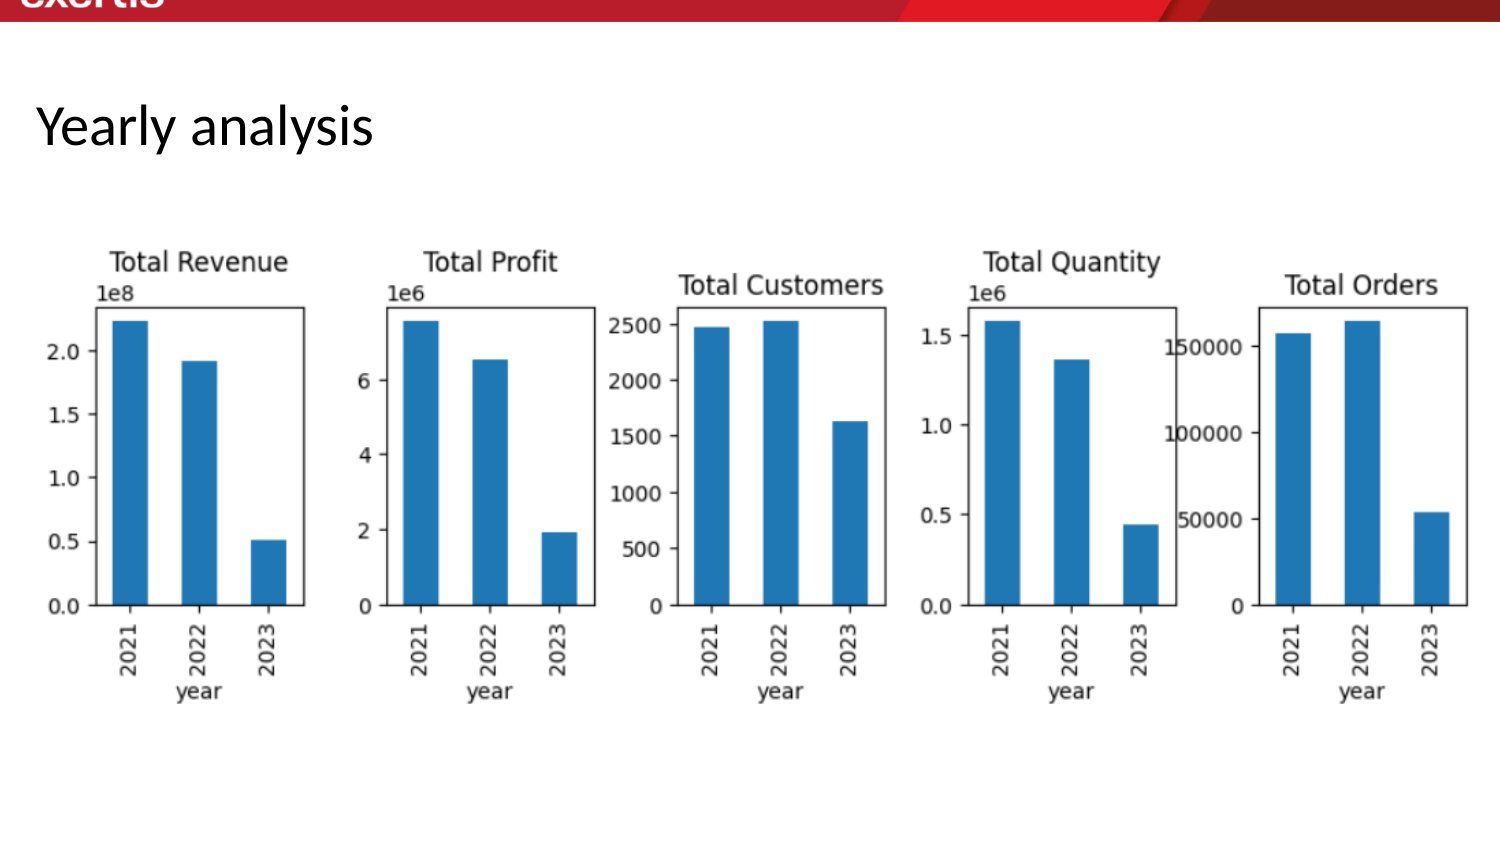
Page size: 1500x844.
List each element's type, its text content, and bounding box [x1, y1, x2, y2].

title Yearly analysis [24, 44, 1397, 208]
picture [0, 0, 1500, 22]
picture [24, 232, 1476, 719]
